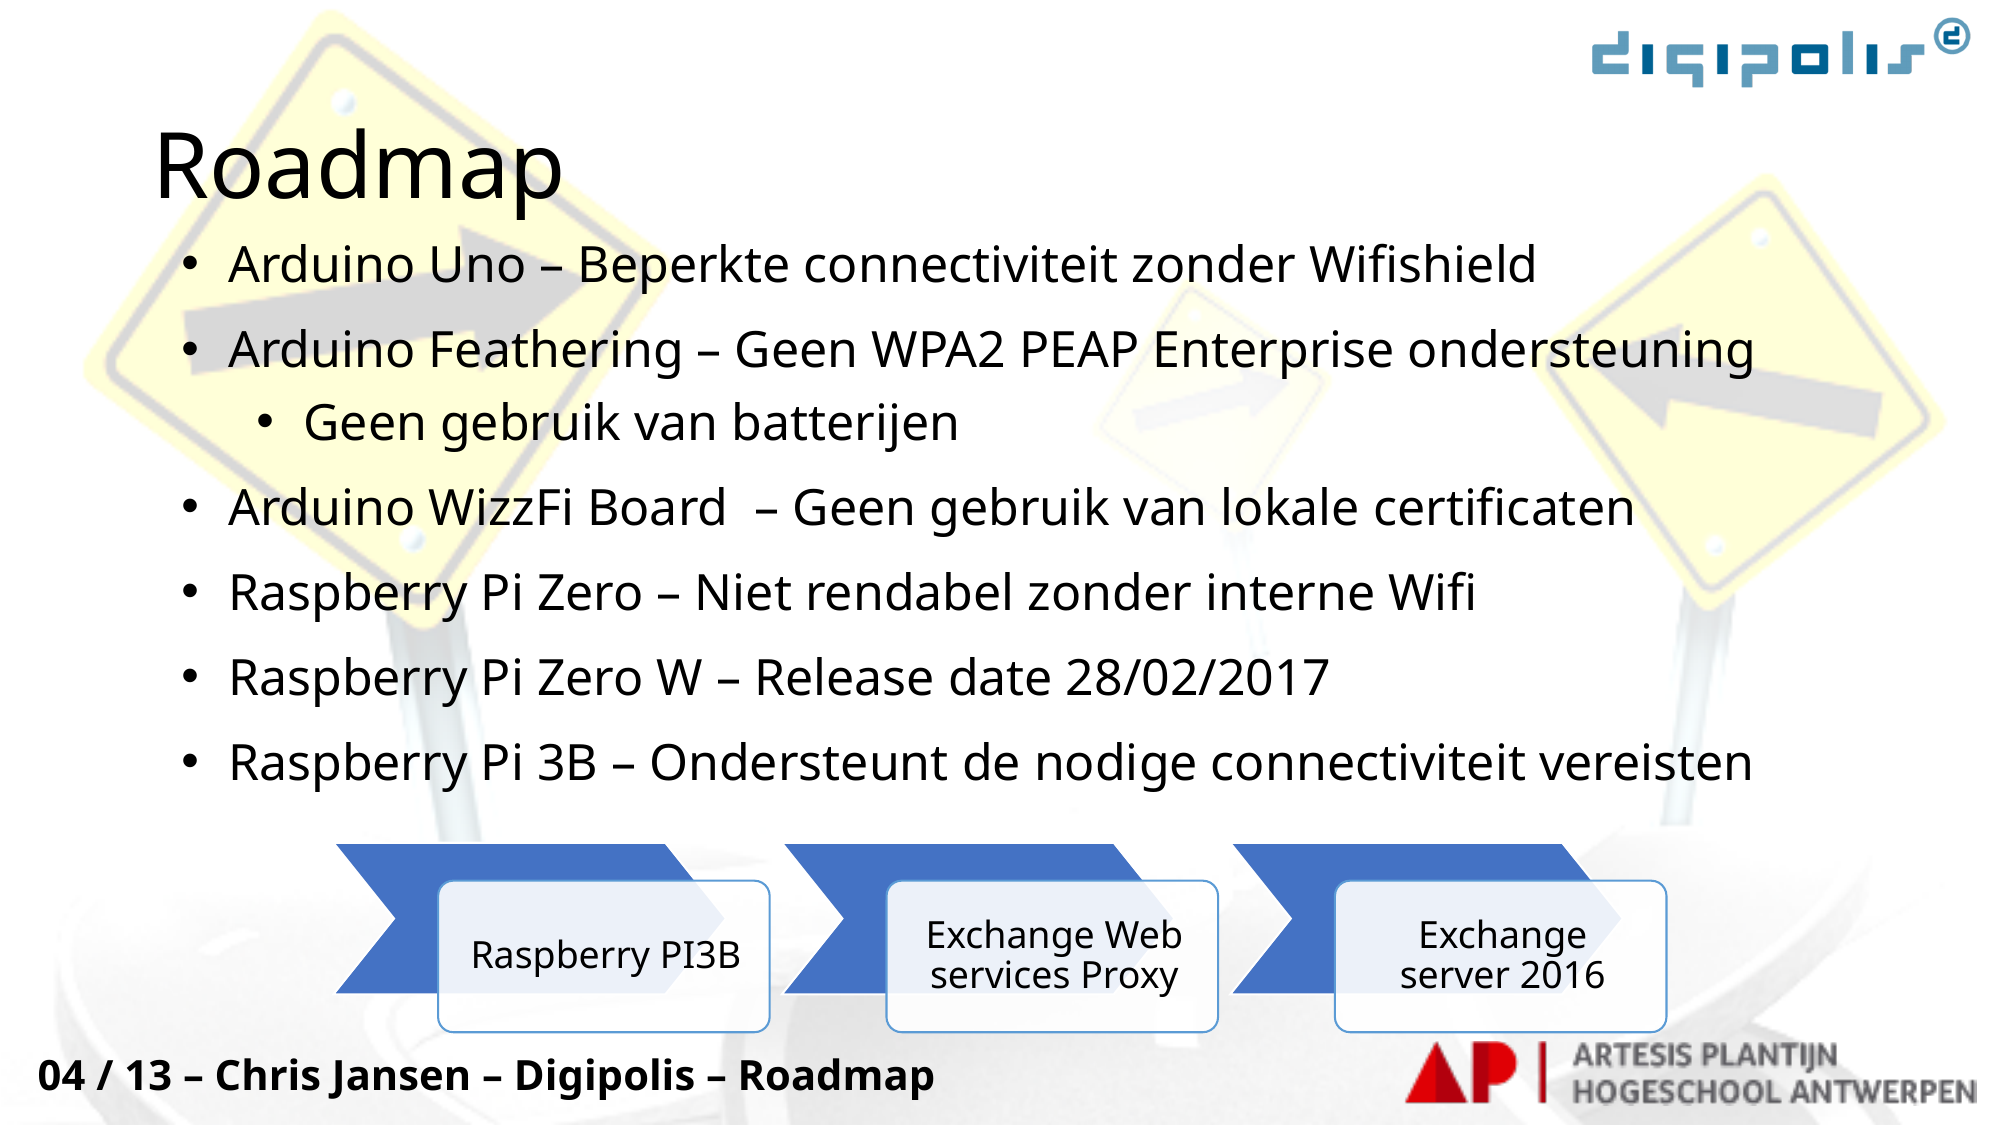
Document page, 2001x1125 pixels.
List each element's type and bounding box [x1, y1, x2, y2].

picture [1562, 1, 2000, 118]
picture [1404, 1041, 1977, 1106]
text_box [333, 786, 1667, 1089]
list [0, 1, 2000, 1125]
